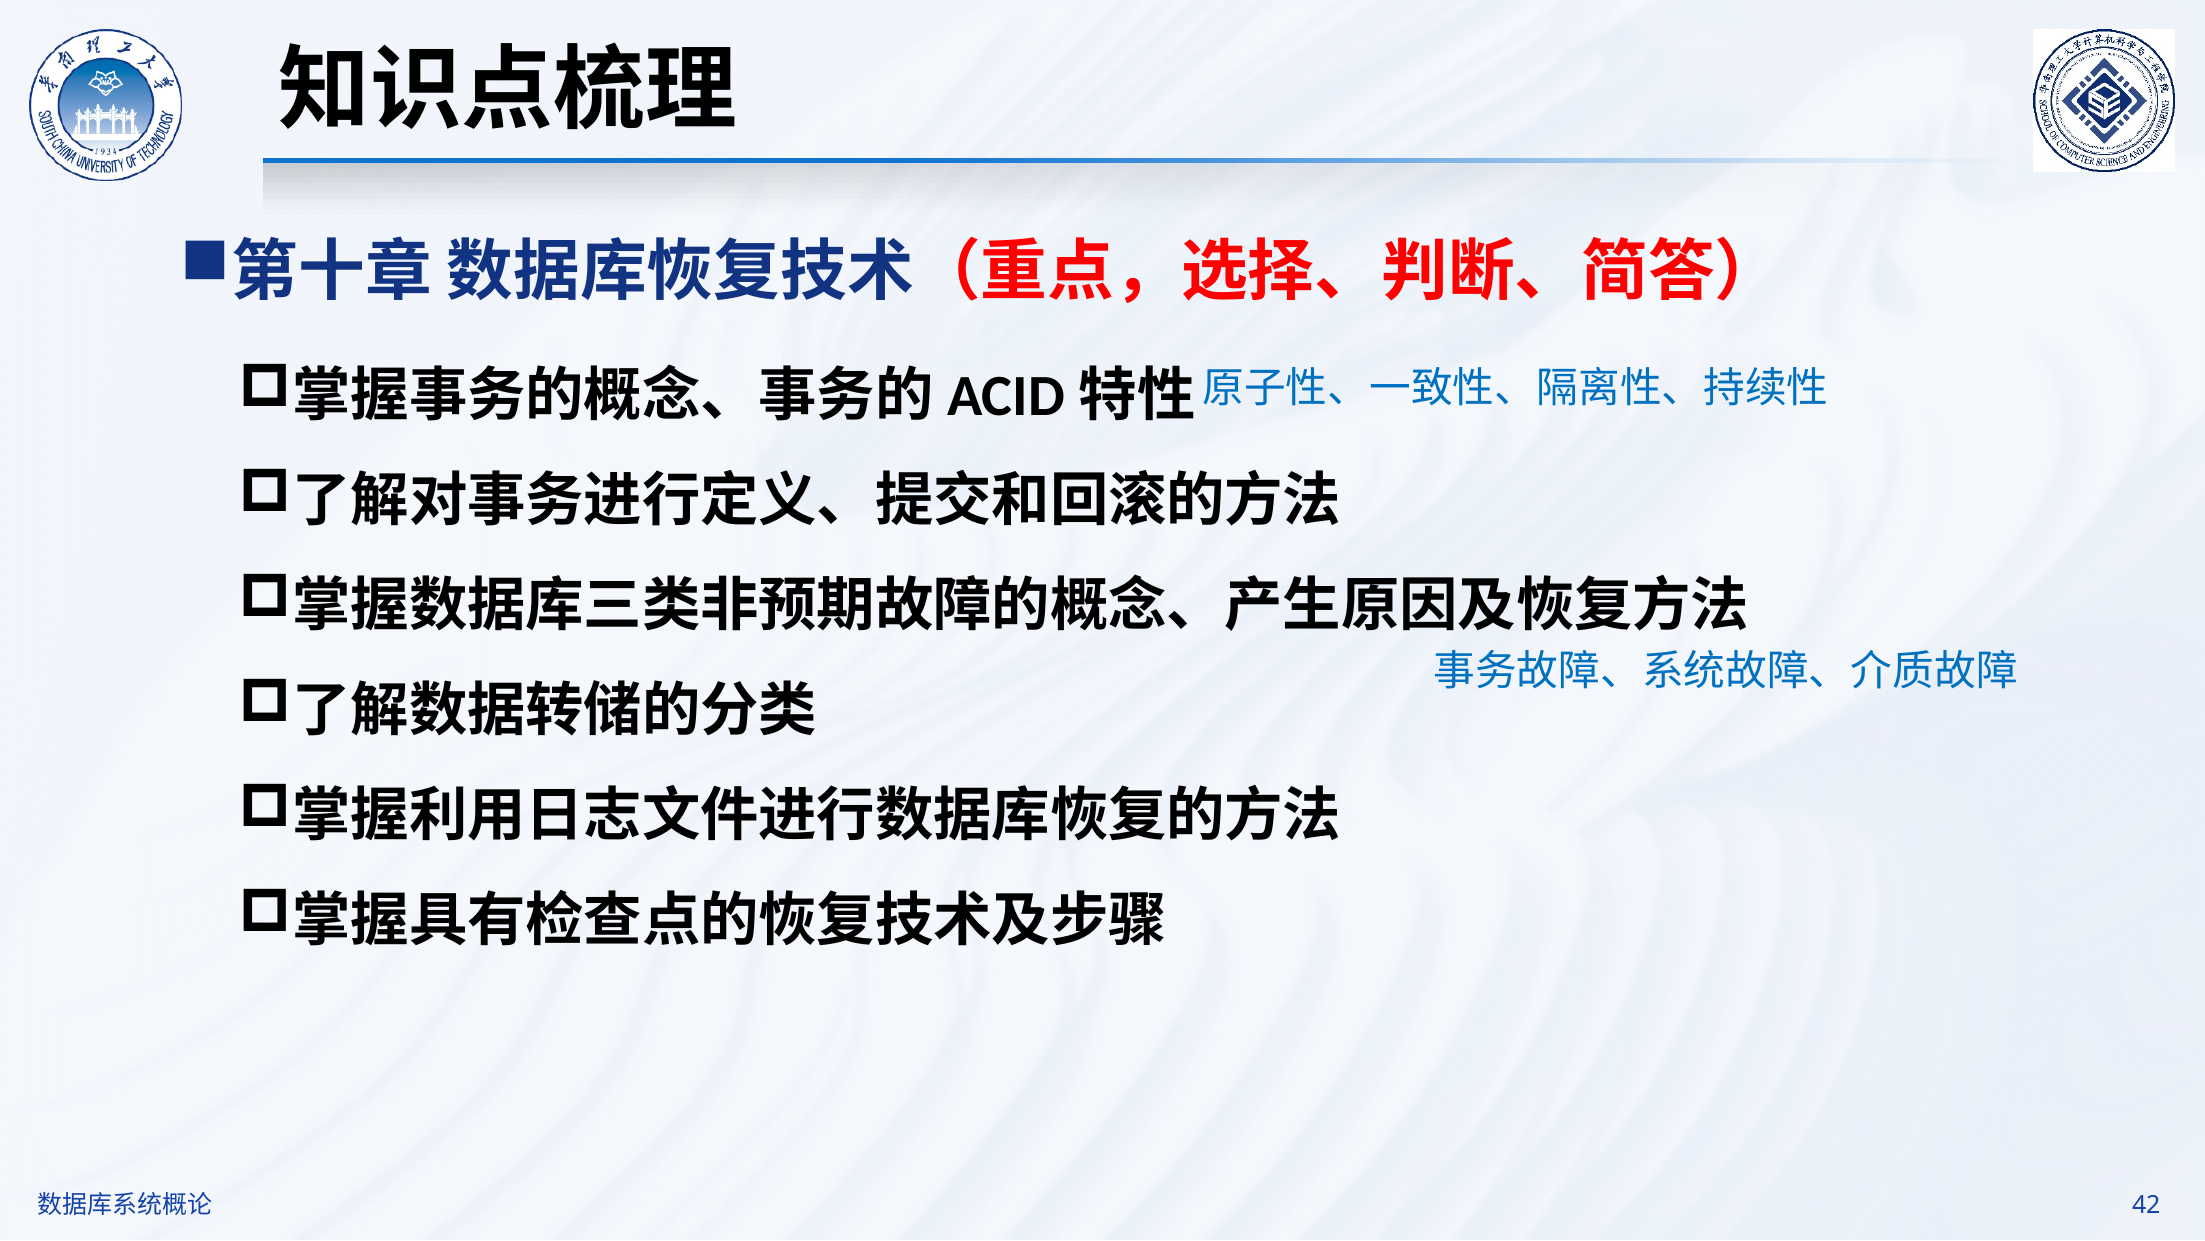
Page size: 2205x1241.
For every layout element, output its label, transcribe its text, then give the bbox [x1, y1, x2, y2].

list 知识点梳理 [263, 35, 2036, 130]
picture [29, 29, 182, 181]
text_box 事务故障、系统故障、介质故障 [1418, 636, 2033, 702]
list 第十章 数据库恢复技术（重点，选择、判断、简答） 掌握事务的概念、事务的ACID特性 了解对事务进行定义、提交和回滚的方法 掌握数据库三类非预期故障的概念、产生原因及恢复方法 了解数据转储的分类 掌握利用日志文件进行数据库恢复的方法 掌握具有检查点的恢复技术及步骤 [81, 229, 2131, 1176]
picture [263, 29, 2175, 215]
text_box 原子性、一致性、隔离性、持续性 [1187, 353, 1844, 418]
